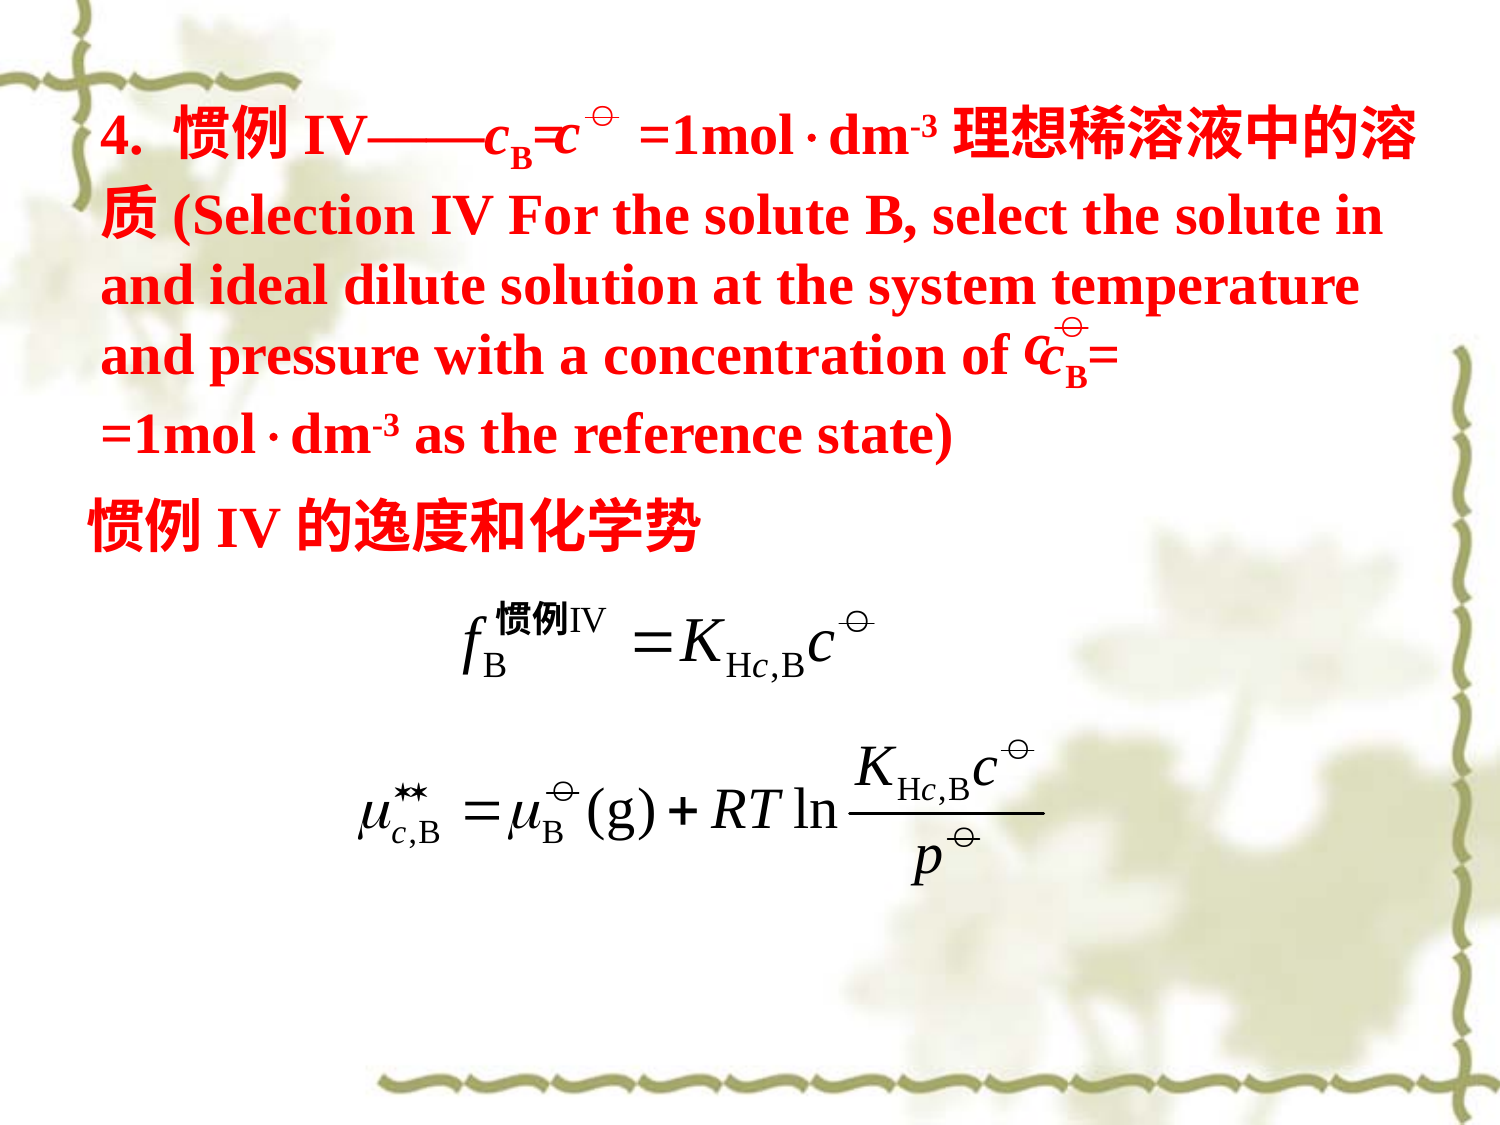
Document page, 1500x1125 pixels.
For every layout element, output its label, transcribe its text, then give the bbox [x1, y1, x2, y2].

text_box 惯例IV的逸度和化学势 [71, 481, 1377, 567]
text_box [440, 592, 889, 699]
picture [0, 0, 1500, 1125]
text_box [346, 720, 1057, 897]
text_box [85, 88, 1461, 458]
